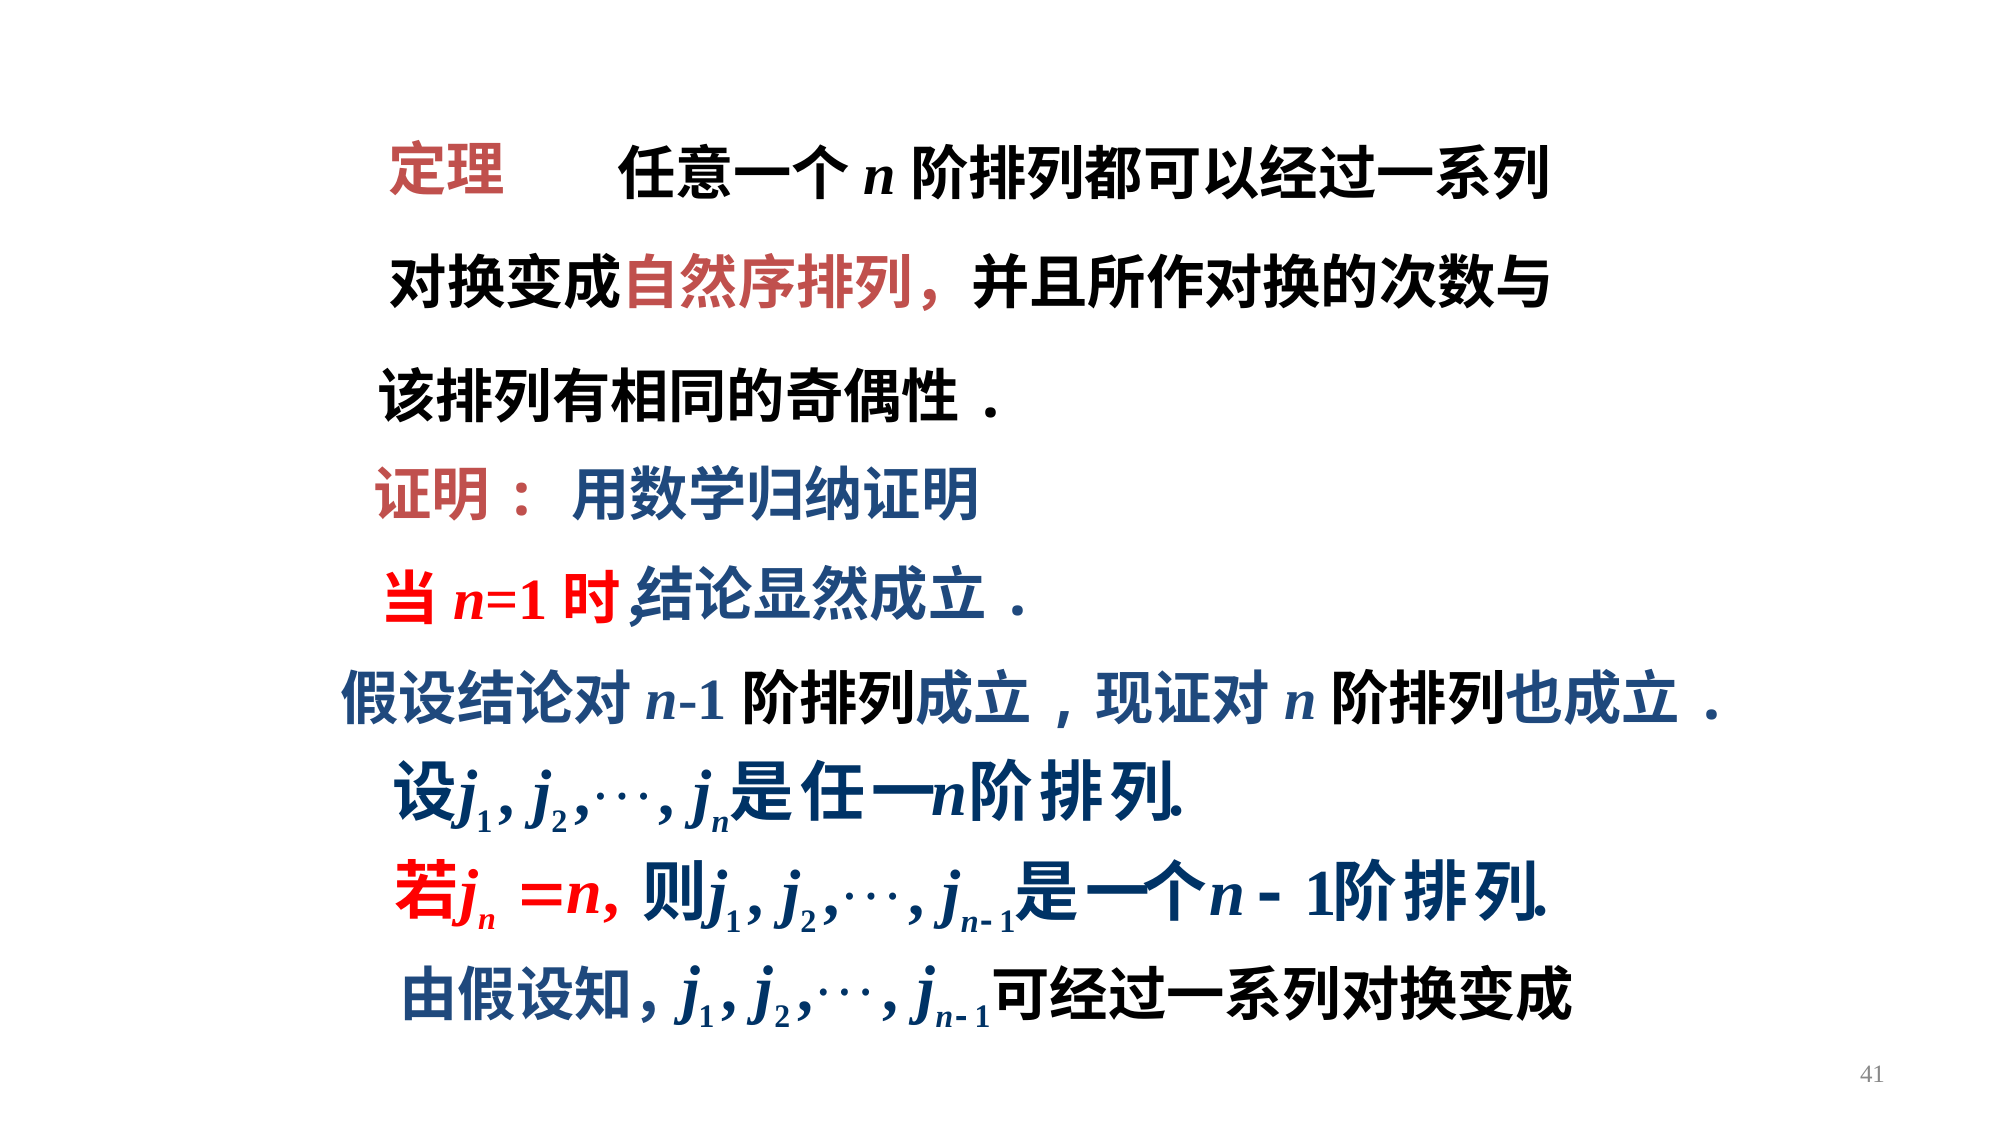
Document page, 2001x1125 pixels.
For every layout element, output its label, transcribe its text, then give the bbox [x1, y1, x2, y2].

text_box 当n=1时， [366, 553, 694, 639]
text_box 定理 [373, 125, 521, 210]
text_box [662, 949, 997, 1037]
text_box 任意一个n阶排列都可以经过一系列 [602, 128, 1566, 214]
text_box 可经过一系列对换变成 [1000, 950, 1590, 1035]
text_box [636, 849, 1555, 941]
text_box 该排列有相同的奇偶性. [362, 351, 1024, 437]
text_box 对换变成自然序排列，并且所作对换的次数与 [373, 237, 1569, 323]
text_box 假设结论对n-1阶排列成立,现证对n阶排列也成立. [325, 653, 1744, 739]
text_box 由假设知， [384, 950, 658, 1035]
text_box 证明: [358, 450, 554, 535]
text_box 用数学归纳证明 [556, 450, 995, 535]
slide_number 41 [1433, 1042, 1900, 1103]
text_box 结论显然成立. [622, 549, 1051, 635]
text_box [387, 749, 1188, 841]
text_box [387, 849, 626, 938]
